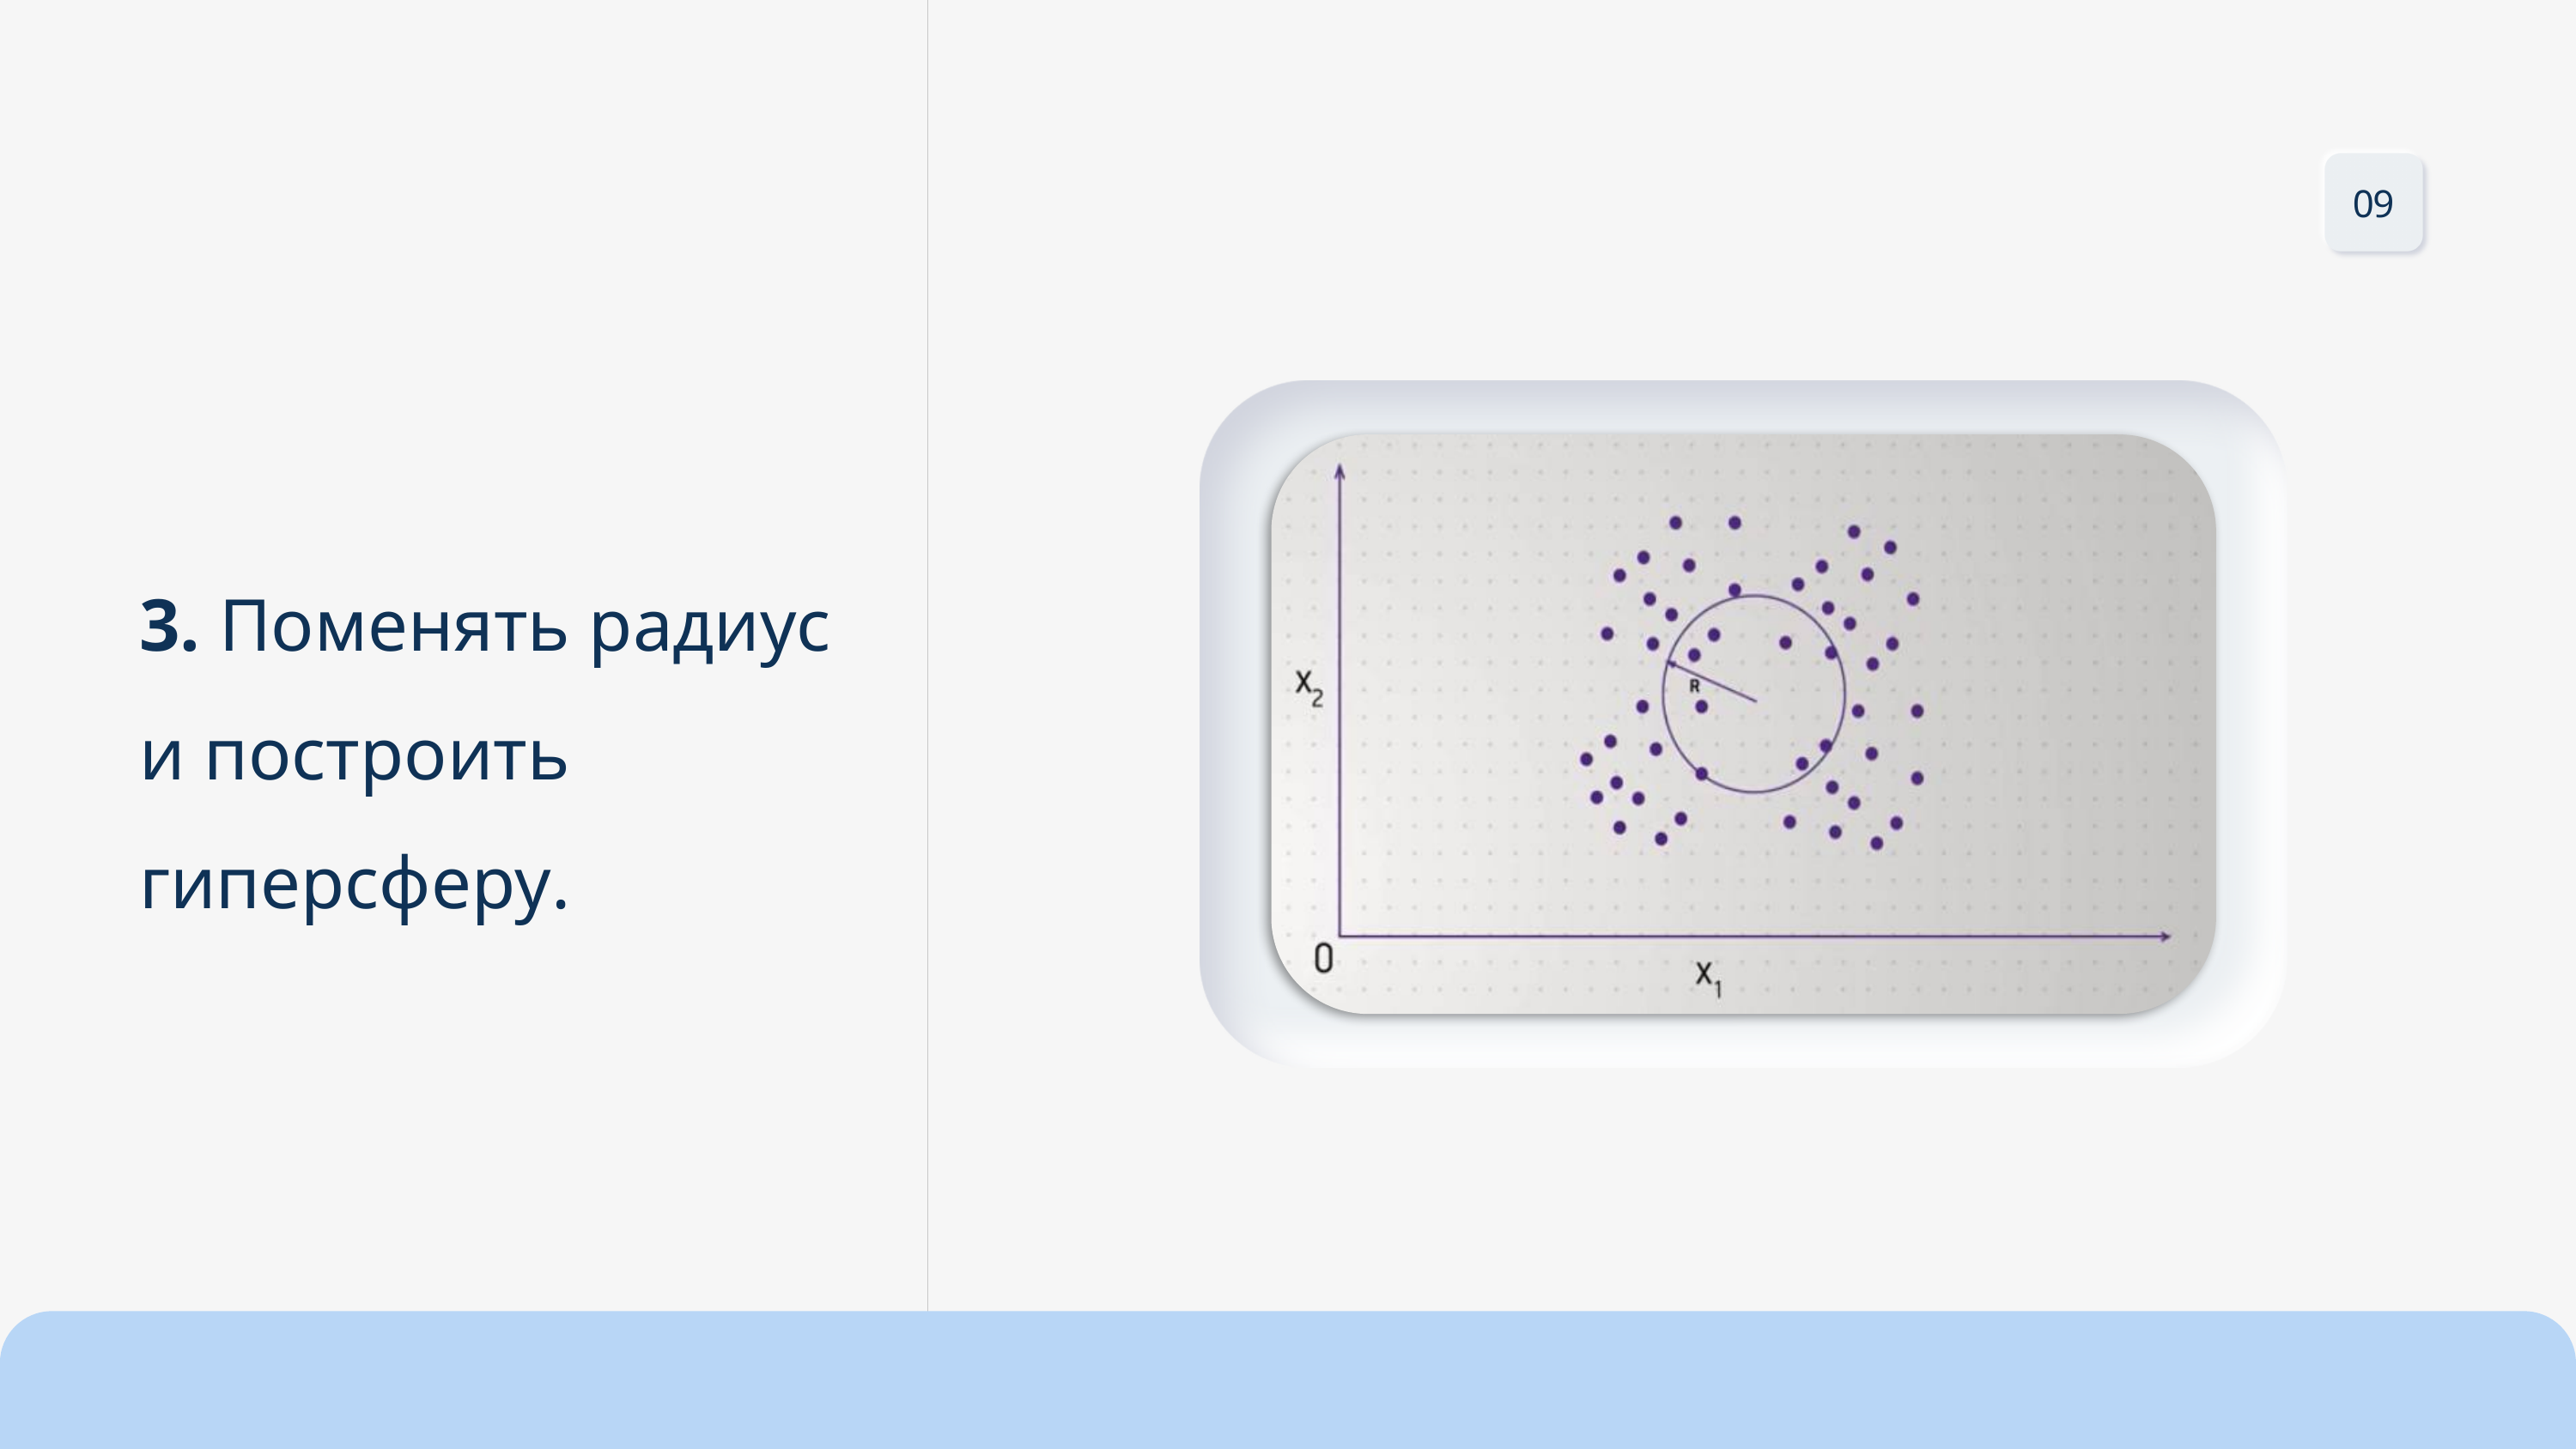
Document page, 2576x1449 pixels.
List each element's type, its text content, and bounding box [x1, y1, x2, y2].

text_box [0, 1311, 2576, 1449]
text_box 3. Поменять радиус и построить гиперсферу. [139, 536, 840, 923]
picture [2315, 144, 2432, 260]
picture [1199, 380, 2288, 1068]
